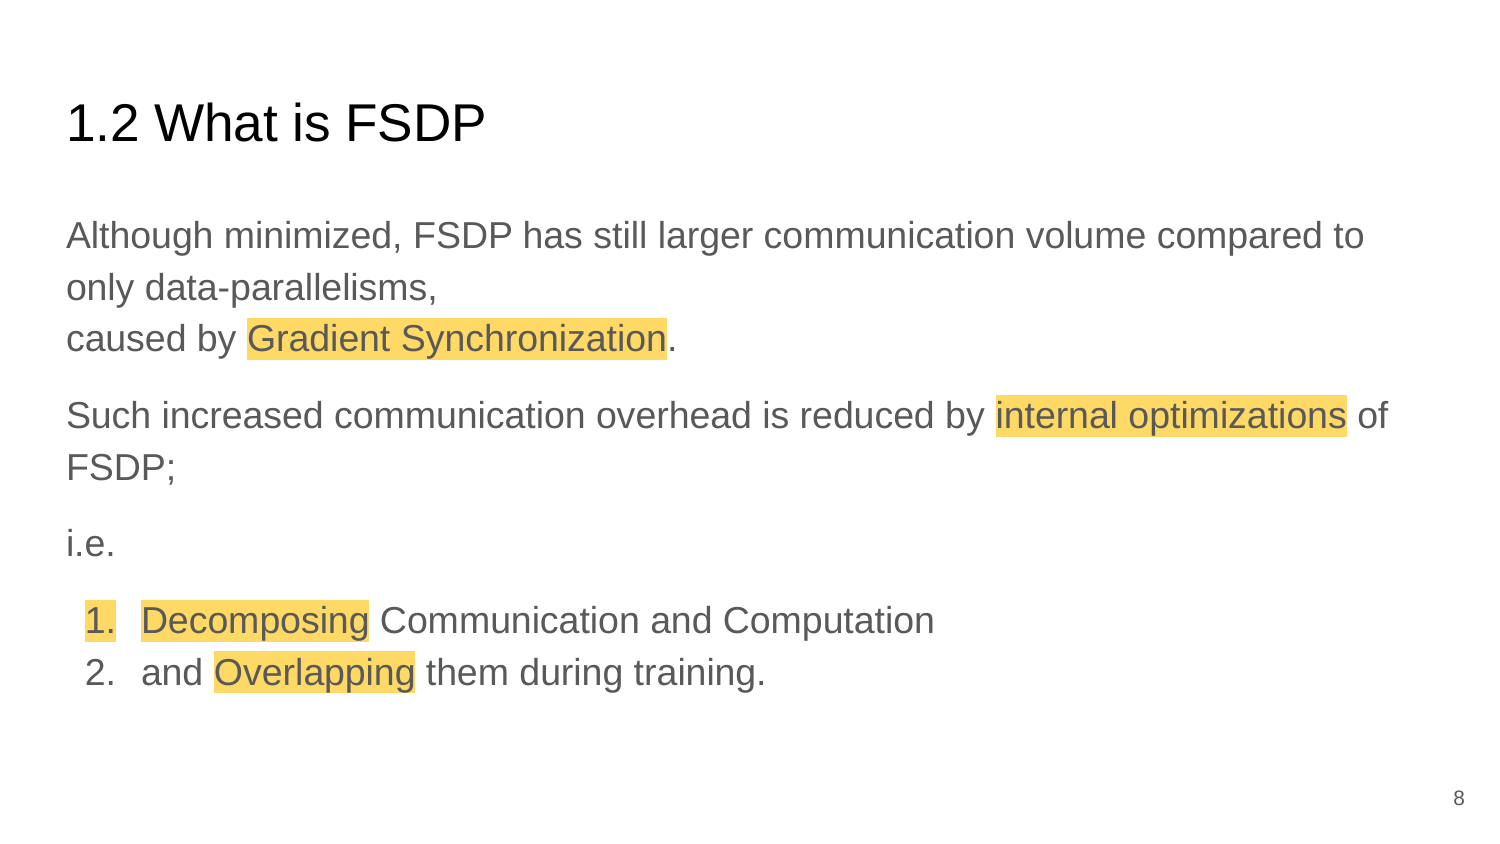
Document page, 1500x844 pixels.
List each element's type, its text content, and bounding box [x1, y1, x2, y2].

title 1.2 What is FSDP [51, 72, 1449, 167]
slide_number ‹#› [1389, 764, 1480, 830]
list Although minimized, FSDP has still larger communication volume compared to only data-parallelisms, caused by Gradient Synchronization. Such increased communication overhead is reduced by internal optimizations of FSDP; i.e. Decomposing Communication and Computation and Overlapping them during training. [51, 189, 1449, 750]
